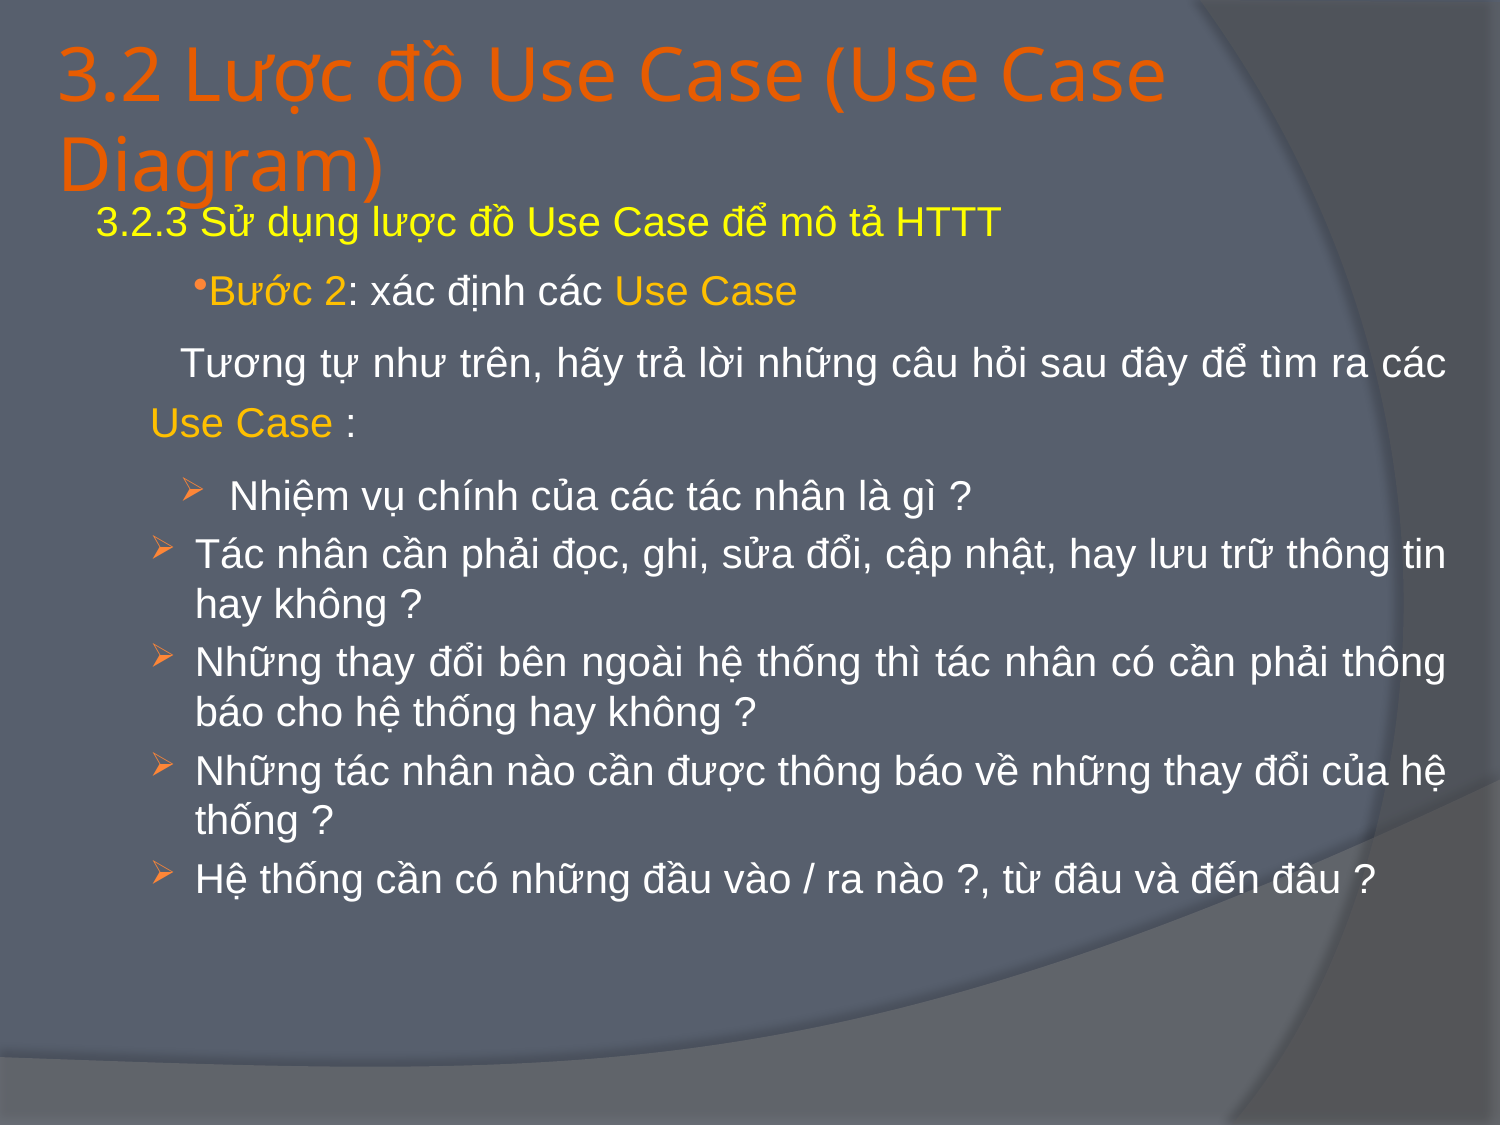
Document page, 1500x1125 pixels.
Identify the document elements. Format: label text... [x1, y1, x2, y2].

title 3.2 Lược đồ Use Case (Use Case Diagram) [50, 45, 1463, 188]
list 3.2.3 Sử dụng lược đồ Use Case để mô tả HTTT Bước 2: xác định các Use Case Tương tự như trên, hãy trả lời những câu hỏi sau đây để tìm ra các Use Case : Nhiệm vụ chính của các tác nhân là gì ? Tác nhân cần phải đọc, ghi, sửa đổi, cập nhật, hay lưu trữ thông tin hay không ? Những thay đổi bên ngoài hệ thống thì tác nhân có cần phải thông báo cho hệ thống hay không ? Những tác nhân nào cần được thông báo về những thay đổi của hệ thống ? Hệ thống cần có những đầu vào / ra nào ?, từ đâu và đến đâu ? [75, 187, 1463, 1100]
